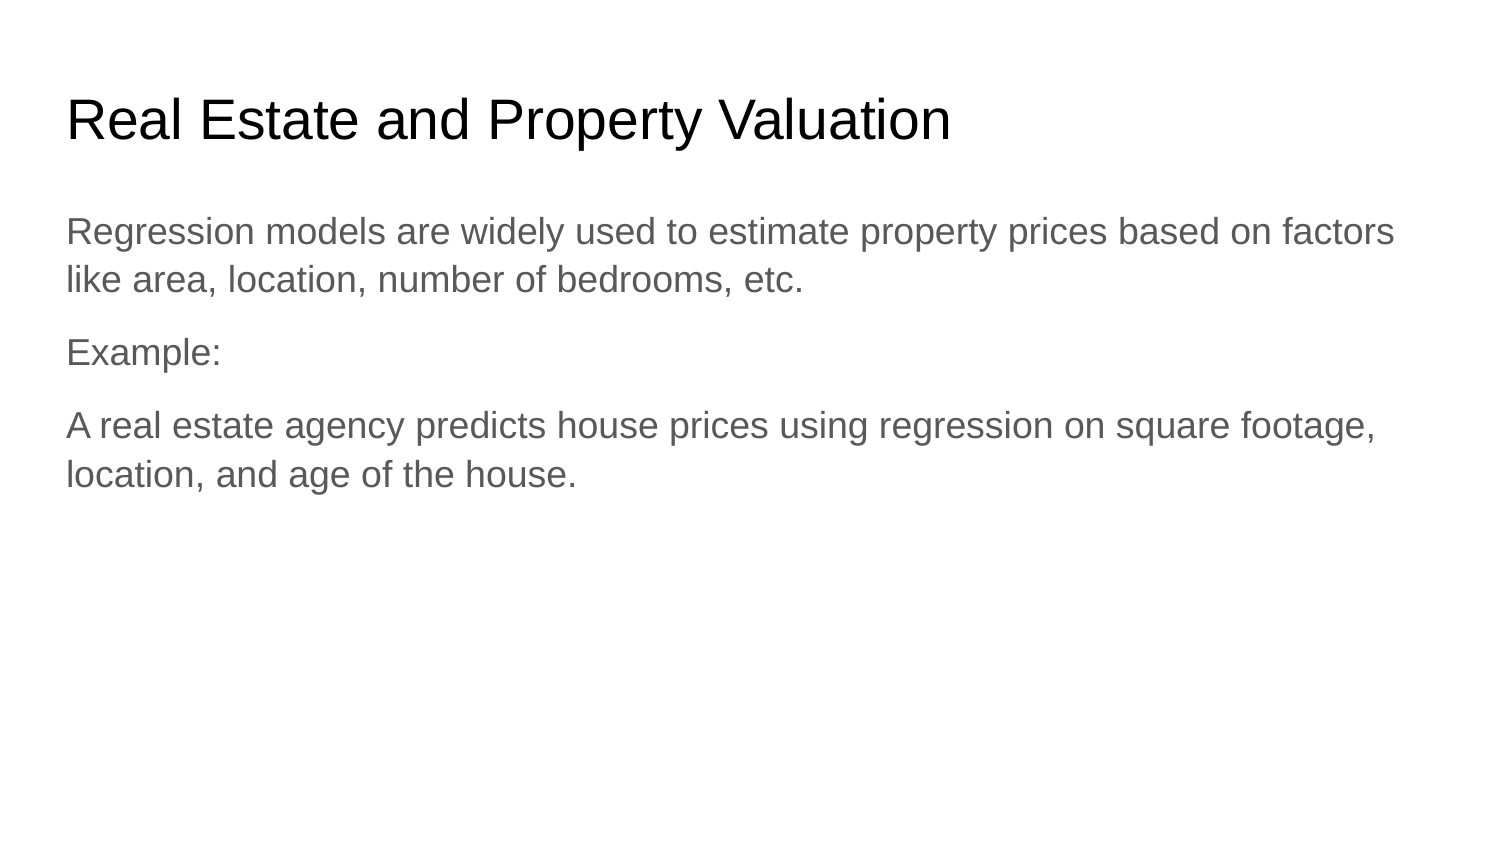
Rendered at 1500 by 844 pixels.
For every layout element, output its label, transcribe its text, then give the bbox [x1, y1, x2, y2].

list Regression models are widely used to estimate property prices based on factors like area, location, number of bedrooms, etc. Example: A real estate agency predicts house prices using regression on square footage, location, and age of the house. [51, 189, 1449, 750]
title Real Estate and Property Valuation [51, 72, 1449, 167]
